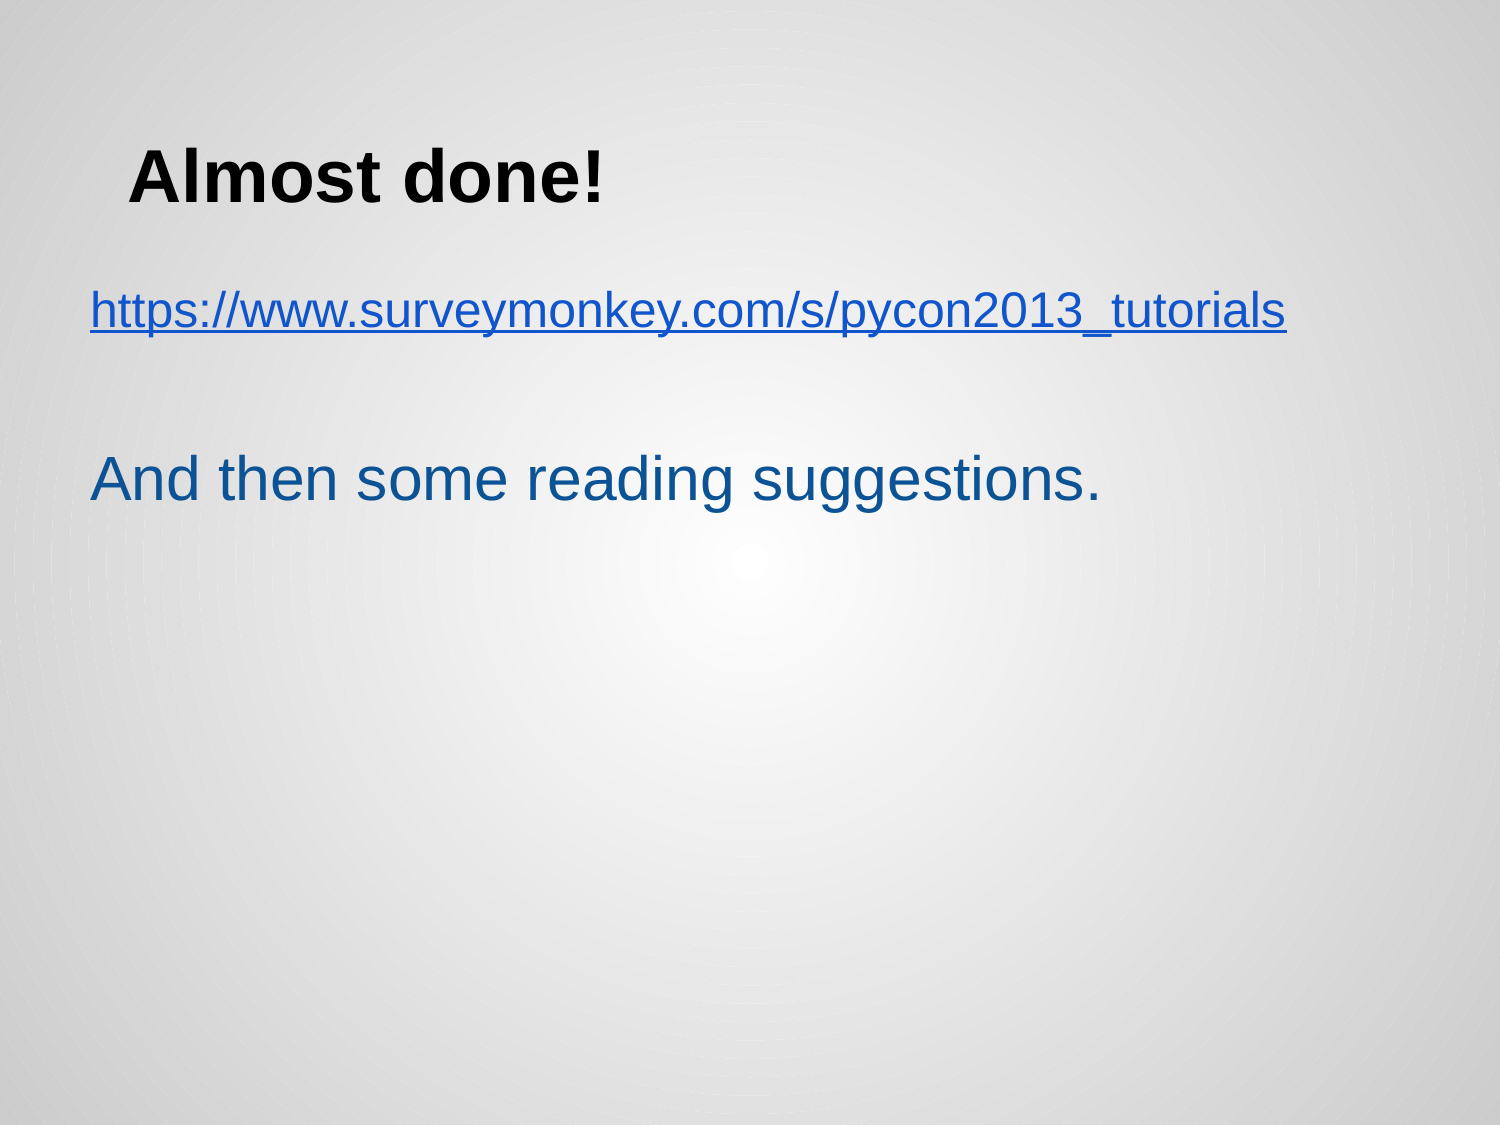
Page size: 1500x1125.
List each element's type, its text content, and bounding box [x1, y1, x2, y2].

list https://www.surveymonkey.com/s/pycon2013_tutorials And then some reading suggestions. [75, 262, 1425, 1078]
title Almost done! [75, 45, 1425, 233]
